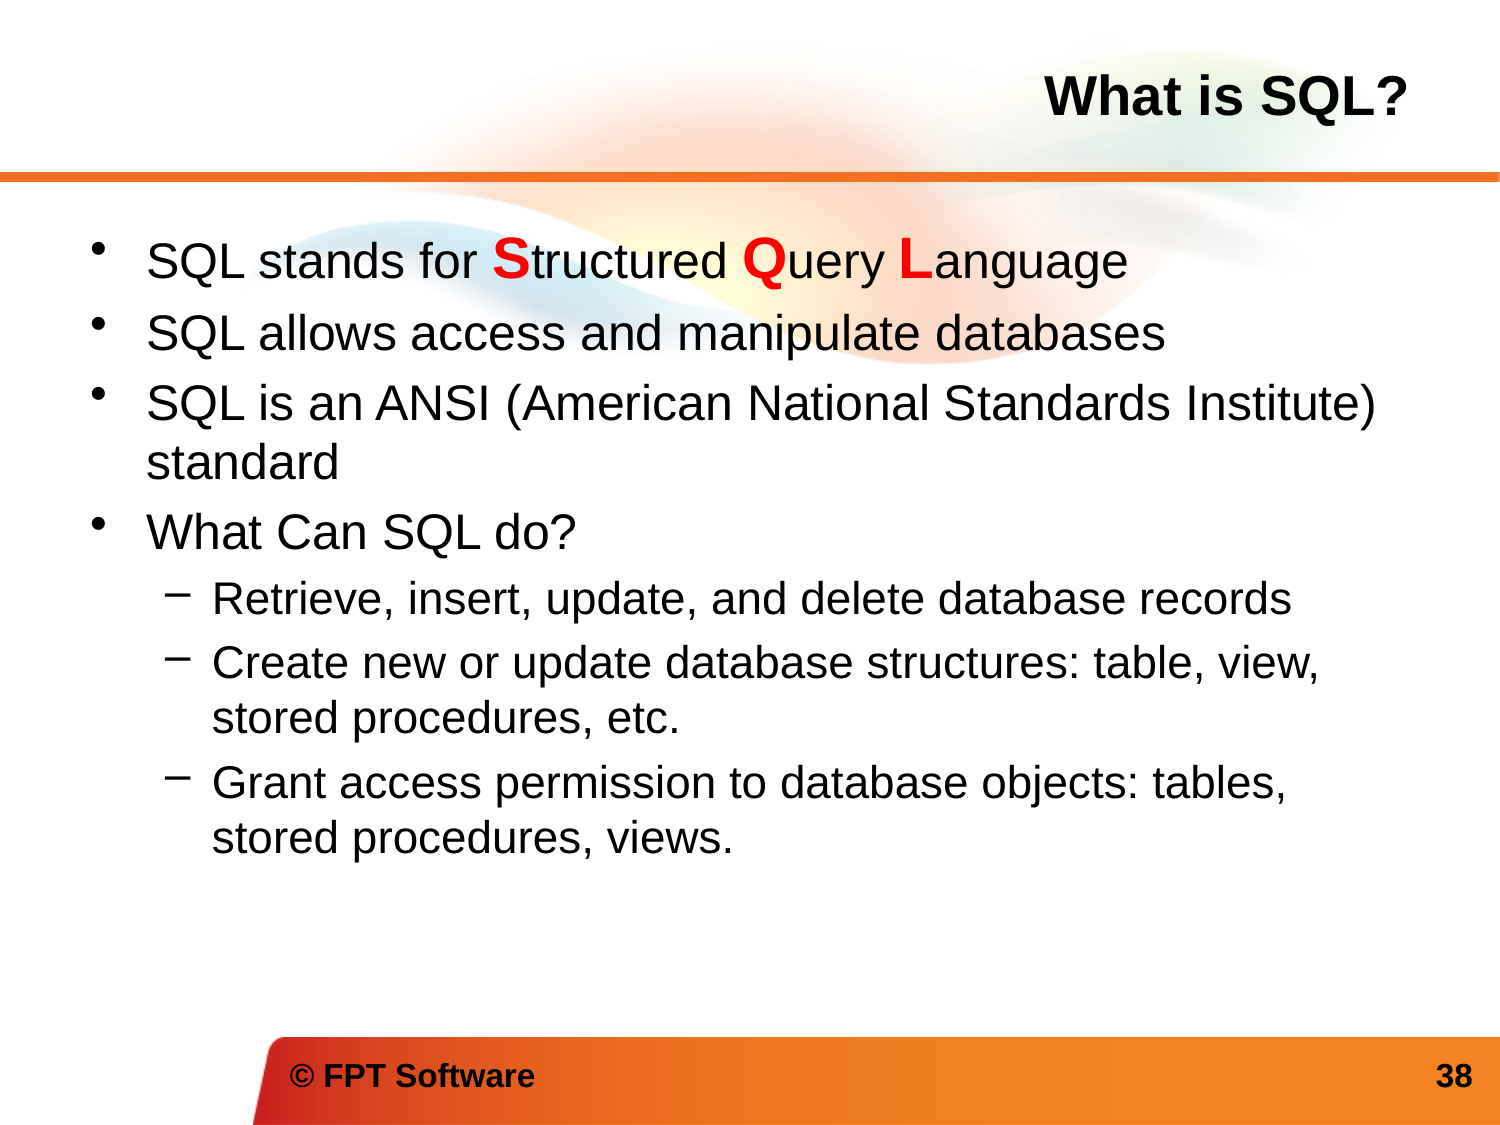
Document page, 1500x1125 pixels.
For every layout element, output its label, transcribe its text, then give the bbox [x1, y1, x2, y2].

title What is SQL? [437, 24, 1425, 161]
picture [253, 1037, 1500, 1125]
list SQL stands for Structured Query Language SQL allows access and manipulate databases SQL is an ANSI (American National Standards Institute) standard What Can SQL do? Retrieve, insert, update, and delete database records Create new or update database structures: table, view, stored procedures, etc. Grant access permission to database objects: tables, stored procedures, views. [75, 212, 1425, 1005]
picture [0, 0, 1500, 212]
